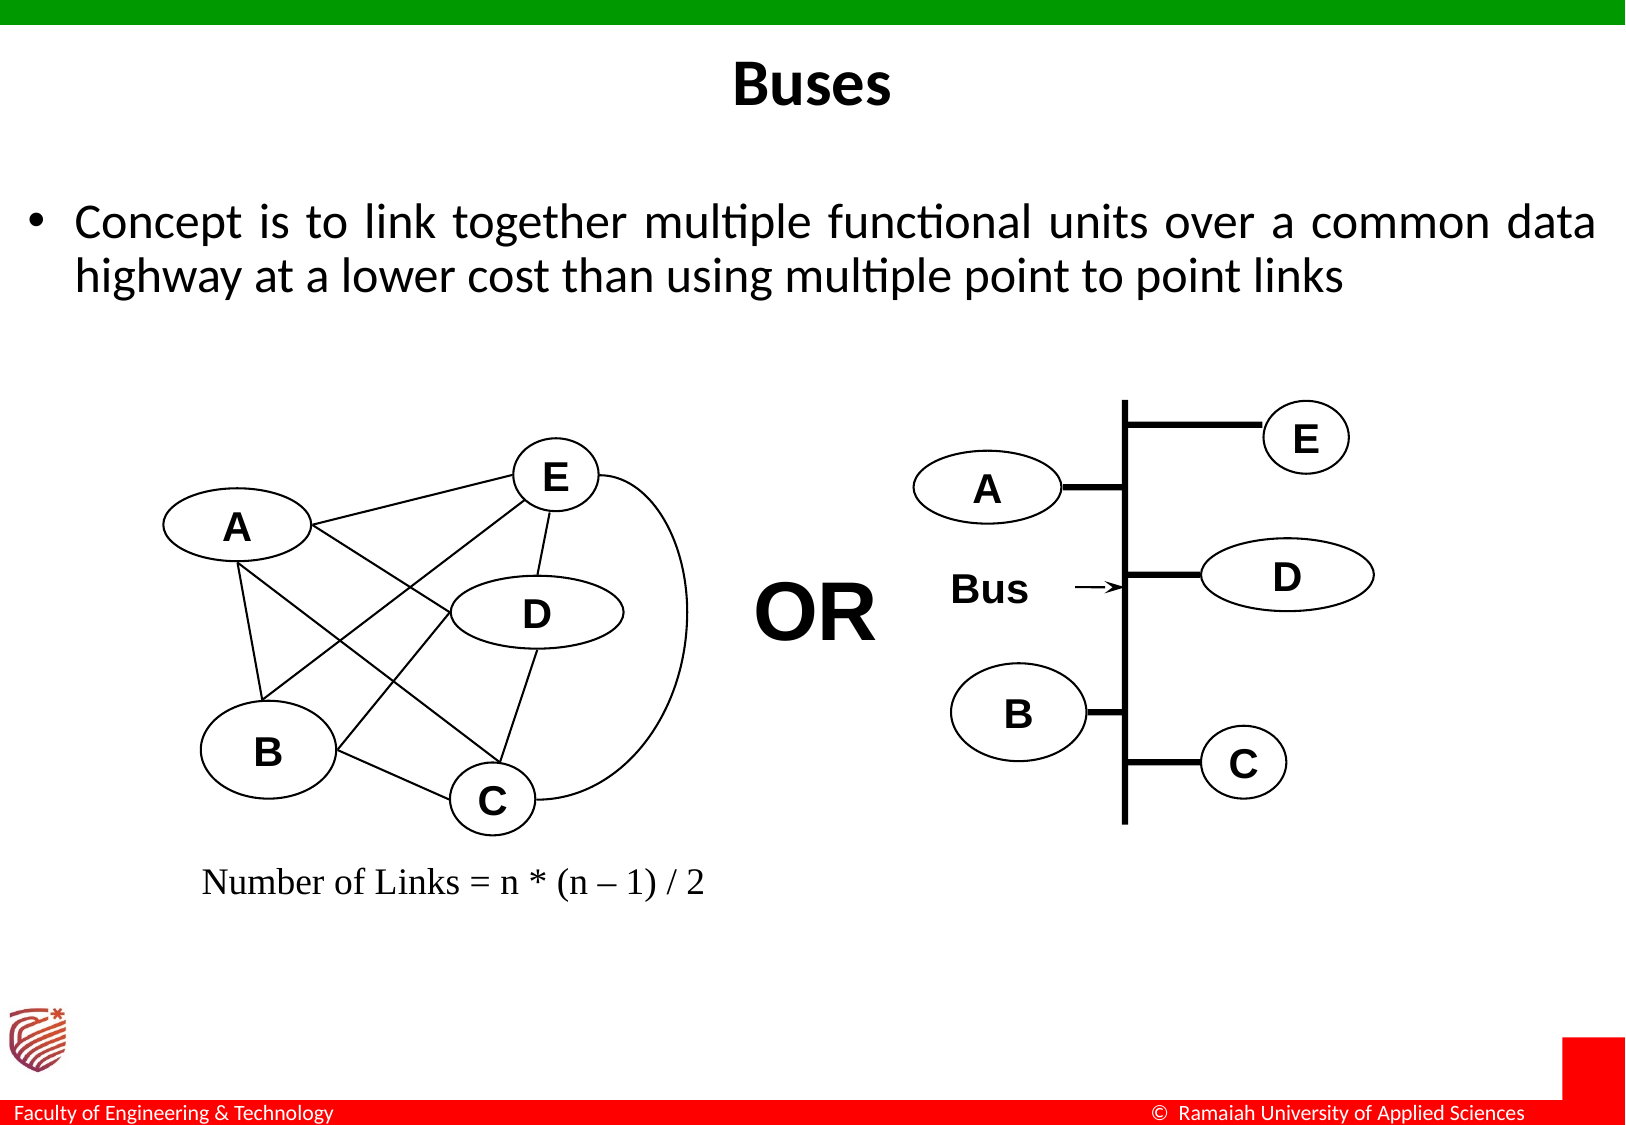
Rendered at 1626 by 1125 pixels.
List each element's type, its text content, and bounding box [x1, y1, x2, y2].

text_box D [1201, 538, 1374, 612]
text_box C [1201, 725, 1287, 799]
text_box D [450, 575, 599, 649]
text_box E [513, 438, 599, 512]
text_box B [951, 663, 1087, 762]
text_box [537, 612, 688, 800]
picture [1, 993, 77, 1077]
text_box [599, 475, 688, 613]
text_box Bus [935, 554, 1045, 620]
text_box E [1263, 400, 1349, 474]
text_box OR [738, 549, 894, 666]
text_box Number of Links = n * (n – 1) / 2 [186, 849, 721, 910]
text_box [1104, 581, 1126, 594]
list Concept is to link together multiple functional units over a common data highway at a lower cost than using multiple point to point links [12, 187, 1613, 394]
text_box A [163, 488, 312, 562]
text_box B [200, 700, 337, 799]
title Buses [643, 40, 981, 97]
text_box A [913, 450, 1062, 524]
text_box C [449, 762, 536, 836]
